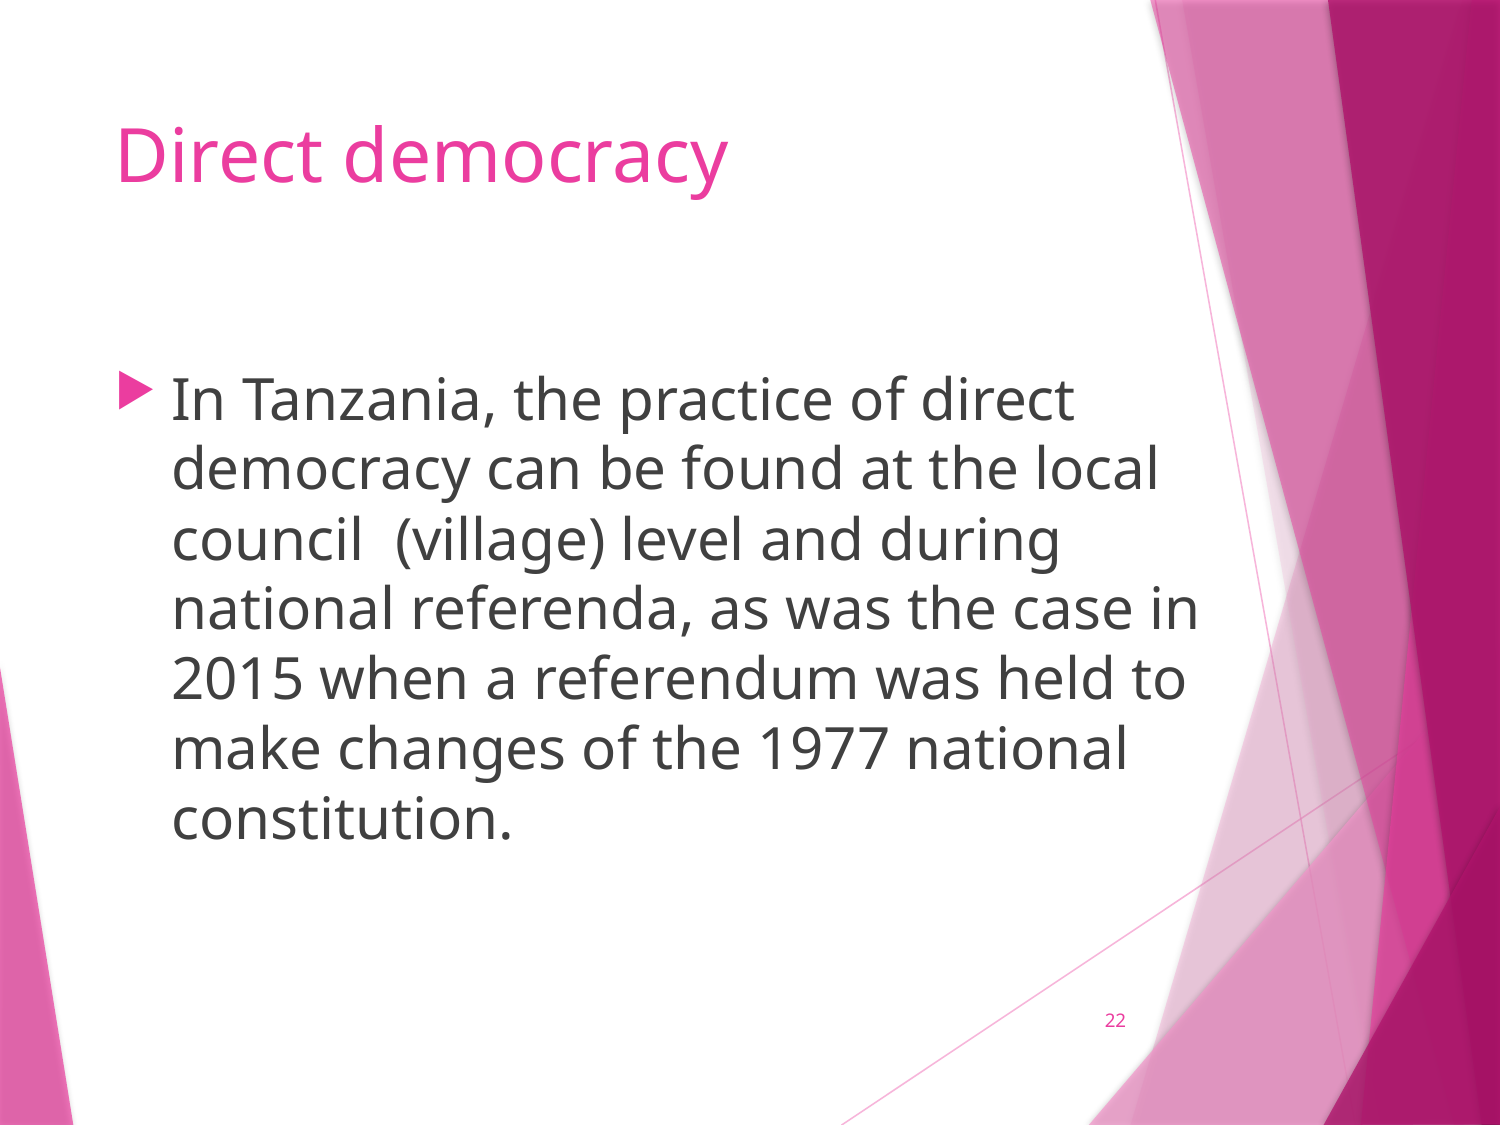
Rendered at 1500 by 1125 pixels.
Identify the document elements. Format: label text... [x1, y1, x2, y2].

title Direct democracy [99, 99, 1142, 317]
slide_number 22 [1057, 991, 1142, 1051]
list In Tanzania, the practice of direct democracy can be found at the local council (village) level and during national referenda, as was the case in 2015 when a referendum was held to make changes of the 1977 national constitution. [99, 354, 1275, 992]
